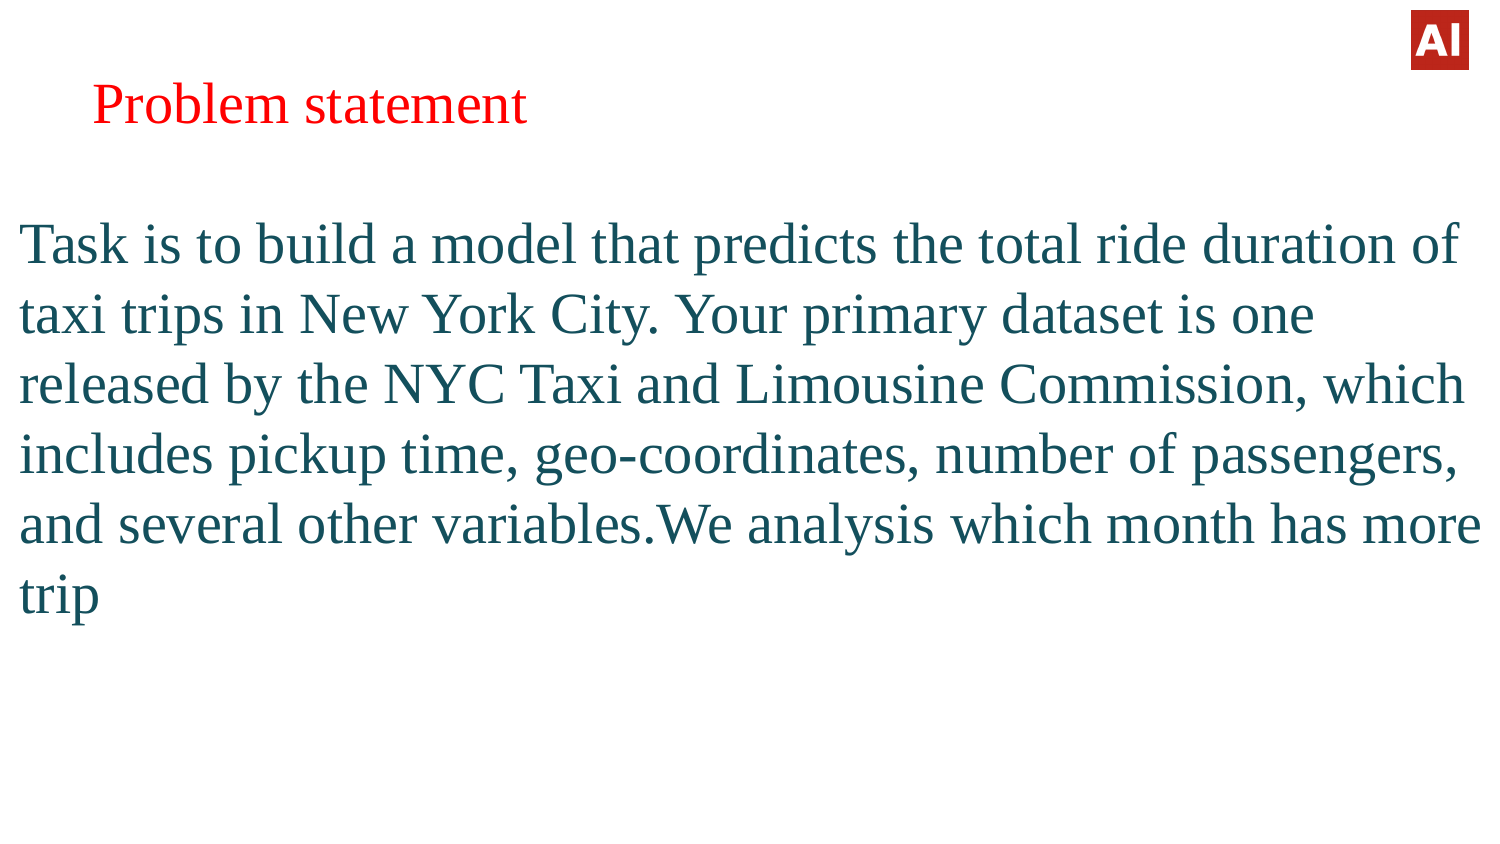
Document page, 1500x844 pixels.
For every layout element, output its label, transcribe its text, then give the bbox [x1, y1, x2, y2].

text_box Problem statement Task is to build a model that predicts the total ride duration of taxi trips in New York City. Your primary dataset is one released by the NYC Taxi and Limousine Commission, which includes pickup time, geo-coordinates, number of passengers, and several other variables.We analysis which month has more trip [4, 115, 1500, 576]
picture [1411, 10, 1469, 70]
